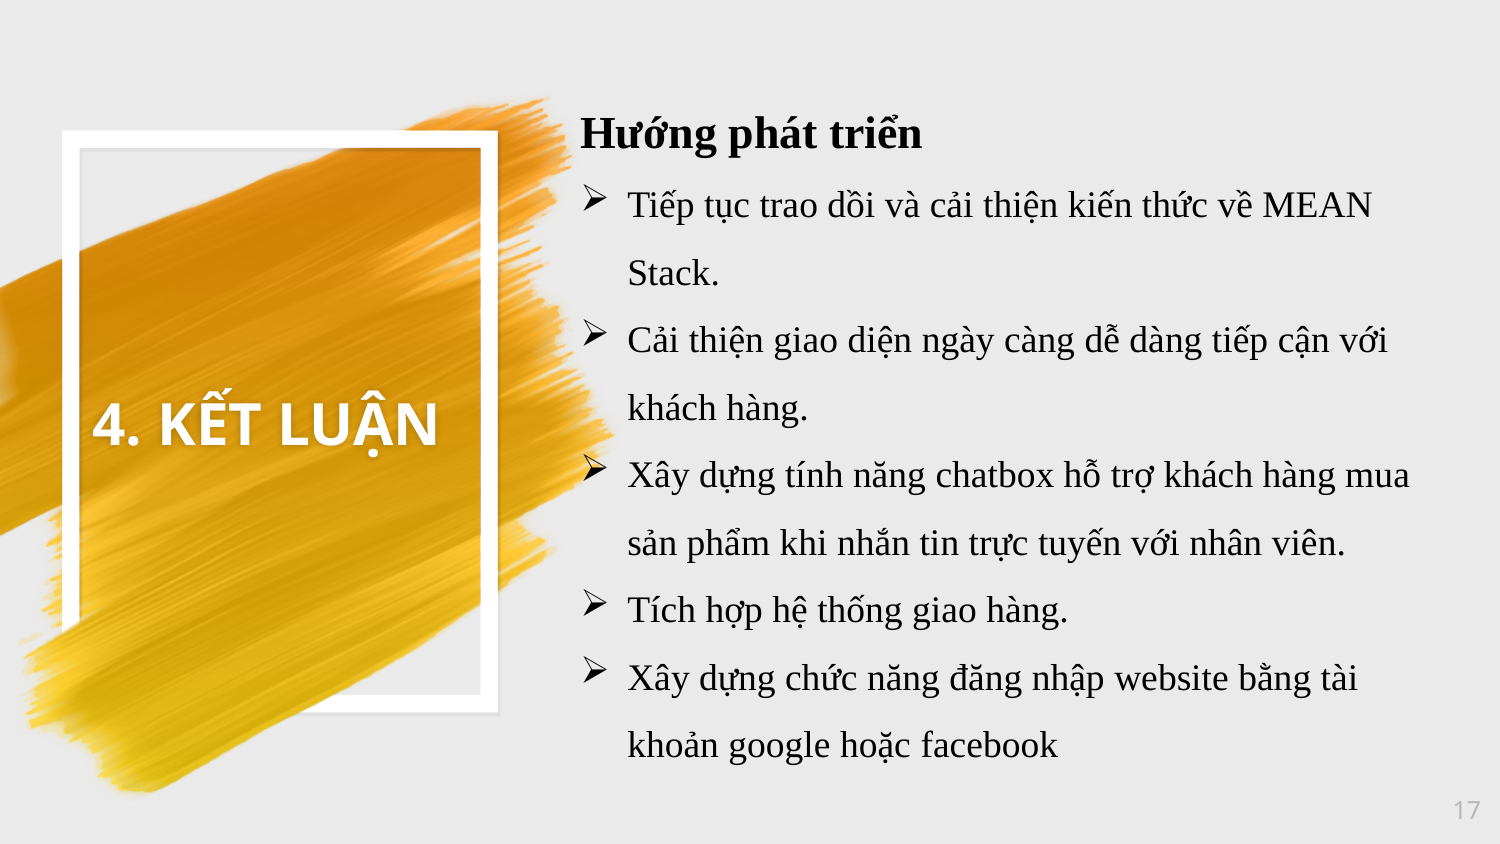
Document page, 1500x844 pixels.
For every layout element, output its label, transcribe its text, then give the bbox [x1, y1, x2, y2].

slide_number 17 [1391, 779, 1482, 844]
title 4. KẾT LUẬN [92, 148, 474, 695]
picture [0, 0, 1500, 844]
text_box Hướng phát triển Tiếp tục trao dồi và cải thiện kiến thức về MEAN Stack. Cải thiện giao diện ngày càng dễ dàng tiếp cận với khách hàng. Xây dựng tính năng chatbox hỗ trợ khách hàng mua sản phẩm khi nhắn tin trực tuyến với nhân viên. Tích hợp hệ thống giao hàng. Xây dựng chức năng đăng nhập website bằng tài khoản google hoặc facebook [565, 67, 1434, 812]
